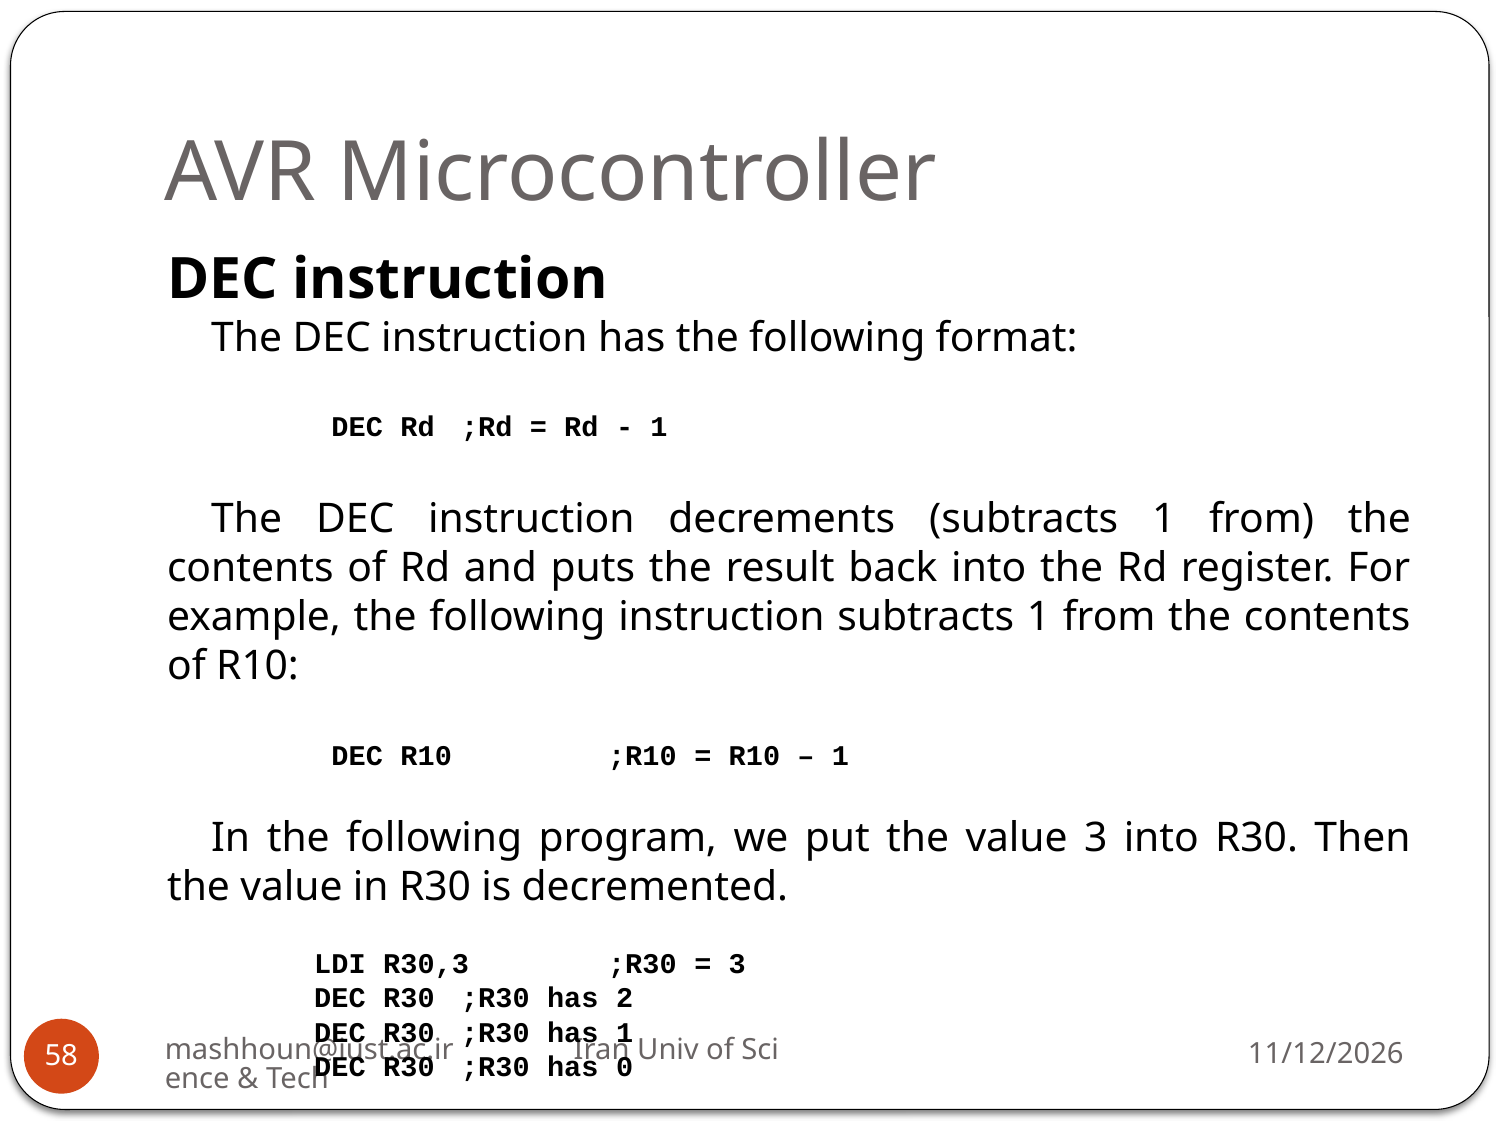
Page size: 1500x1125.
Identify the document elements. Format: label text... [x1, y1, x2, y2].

footer mashhoun@iust.ac.ir Iran Univ of Science & Tech [150, 1012, 800, 1088]
list DEC instruction The DEC instruction has the following format: DEC Rd ;Rd = Rd - 1 The DEC instruction decrements (subtracts 1 from) the contents of Rd and puts the result back into the Rd register. For example, the following instruction subtracts 1 from the contents of R10: DEC R10 ;R10 = R10 – 1 In the following program, we put the value 3 into R30. Then the value in R30 is decremented. LDI R30,3 ;R30 = 3 DEC R30 ;R30 has 2 DEC R30 ;R30 has 1 DEC R30 ;R30 has 0 [152, 234, 1428, 1090]
slide_number 58 [23, 1018, 99, 1094]
title AVR Microcontroller [150, 45, 1425, 233]
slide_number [1012, 1015, 1419, 1094]
